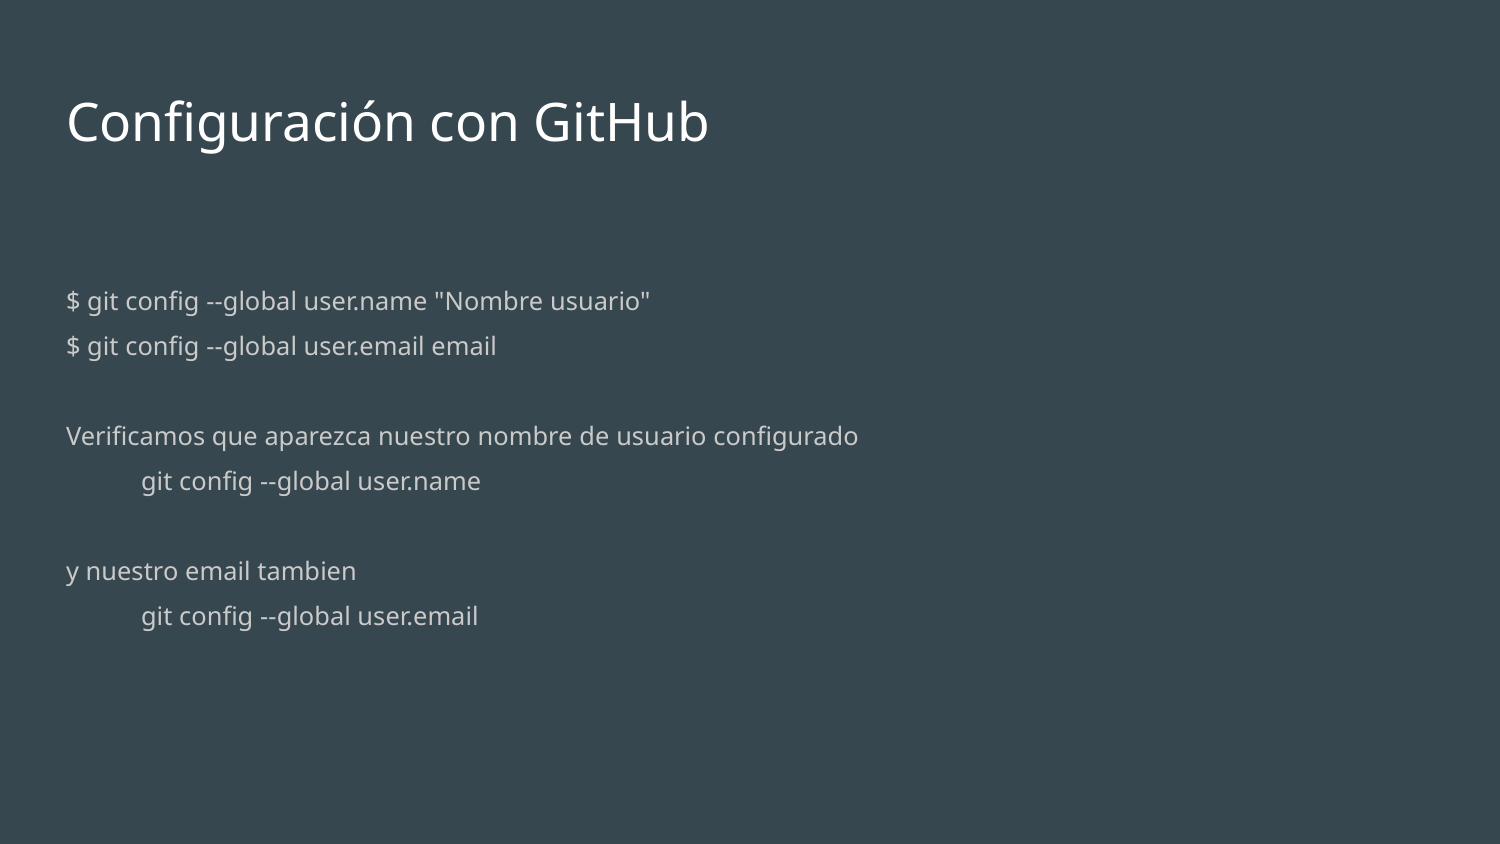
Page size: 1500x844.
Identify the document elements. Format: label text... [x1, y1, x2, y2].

list $ git config --global user.name "Nombre usuario" $ git config --global user.email email Verificamos que aparezca nuestro nombre de usuario configurado git config --global user.name y nuestro email tambien git config --global user.email [51, 217, 1449, 741]
title Configuración con GitHub [51, 72, 1449, 167]
